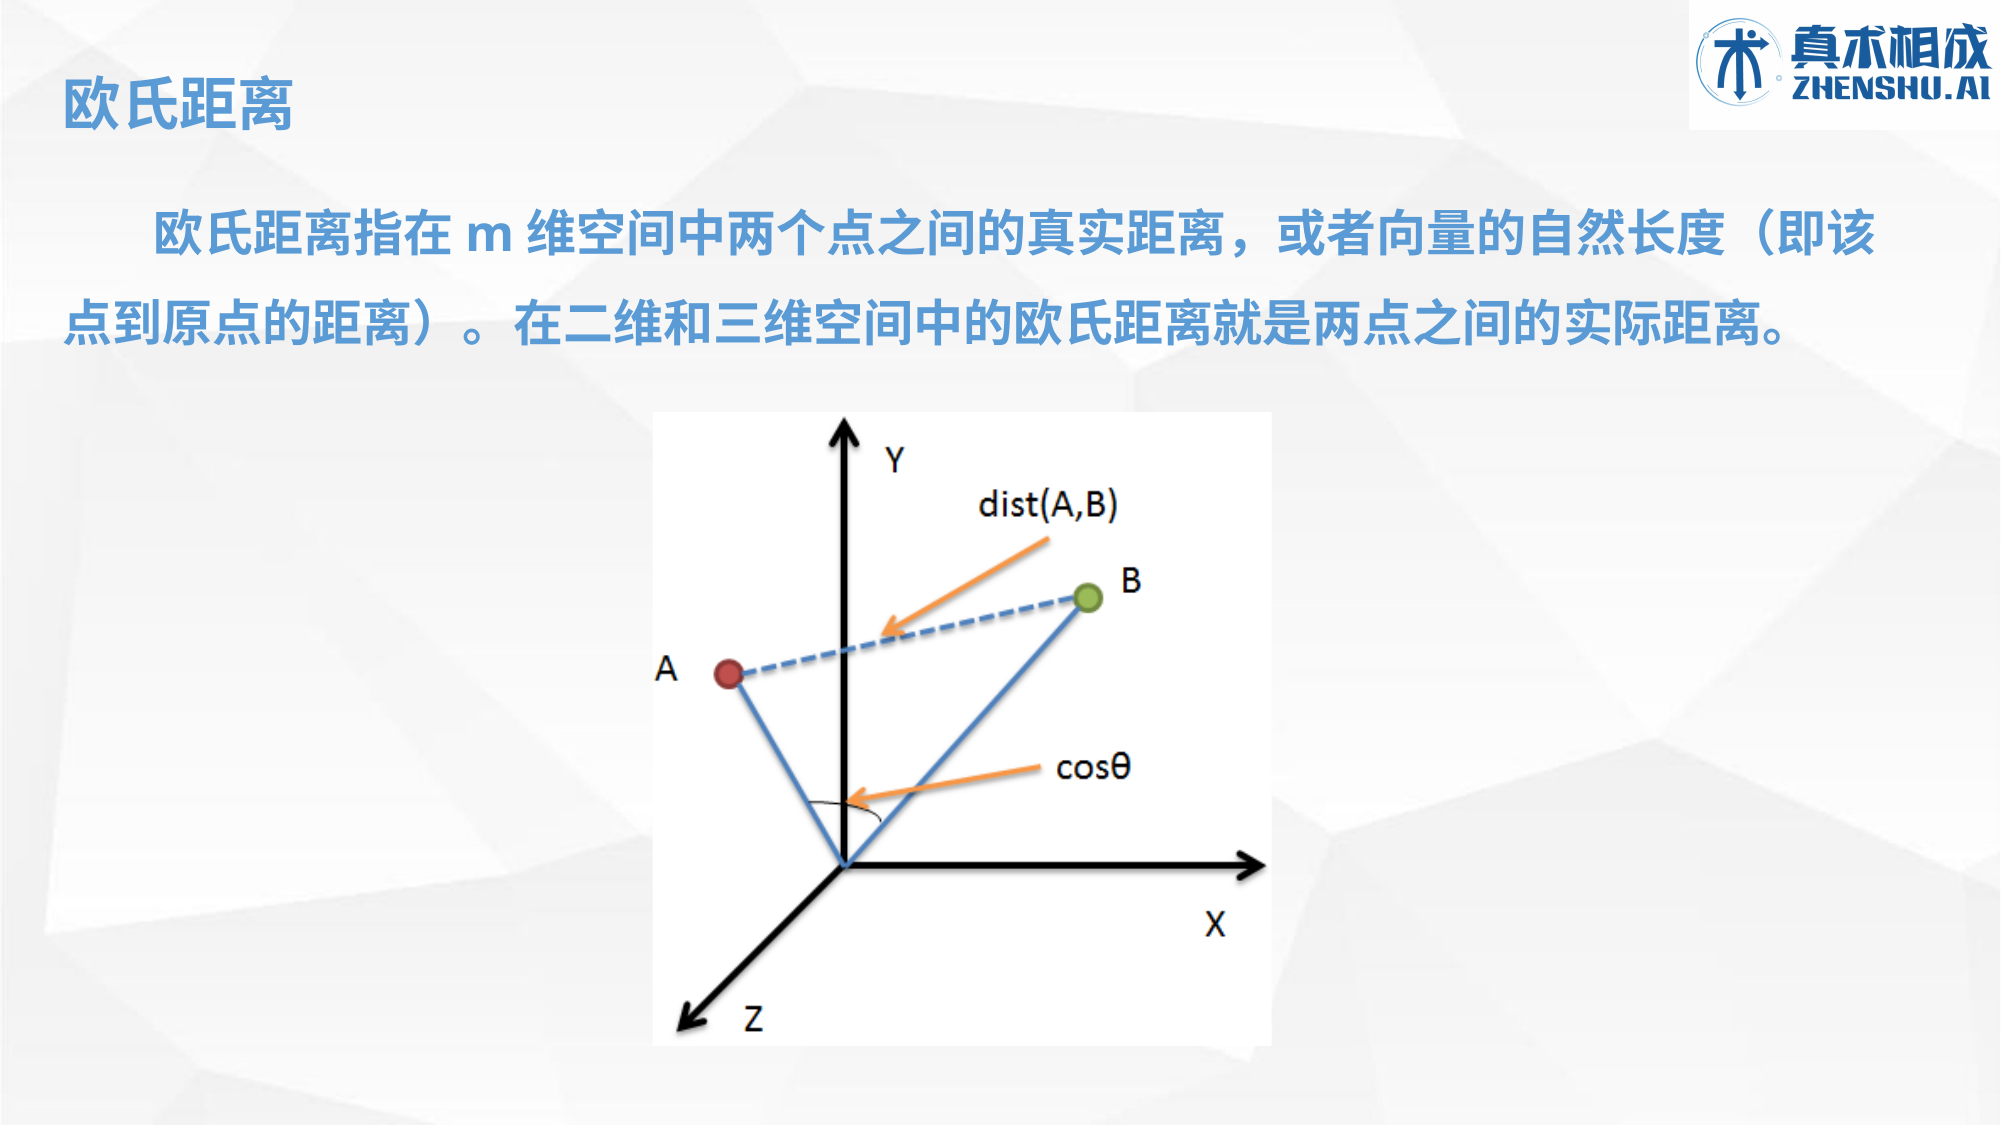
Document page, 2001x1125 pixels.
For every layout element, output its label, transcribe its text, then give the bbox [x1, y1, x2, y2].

text_box 欧氏距离指在m维空间中两个点之间的真实距离，或者向量的自然长度（即该点到原点的距离）。在二维和三维空间中的欧氏距离就是两点之间的实际距离。 [48, 164, 1896, 360]
picture [0, 0, 2001, 1125]
text_box 欧氏距离 [48, 59, 1356, 145]
